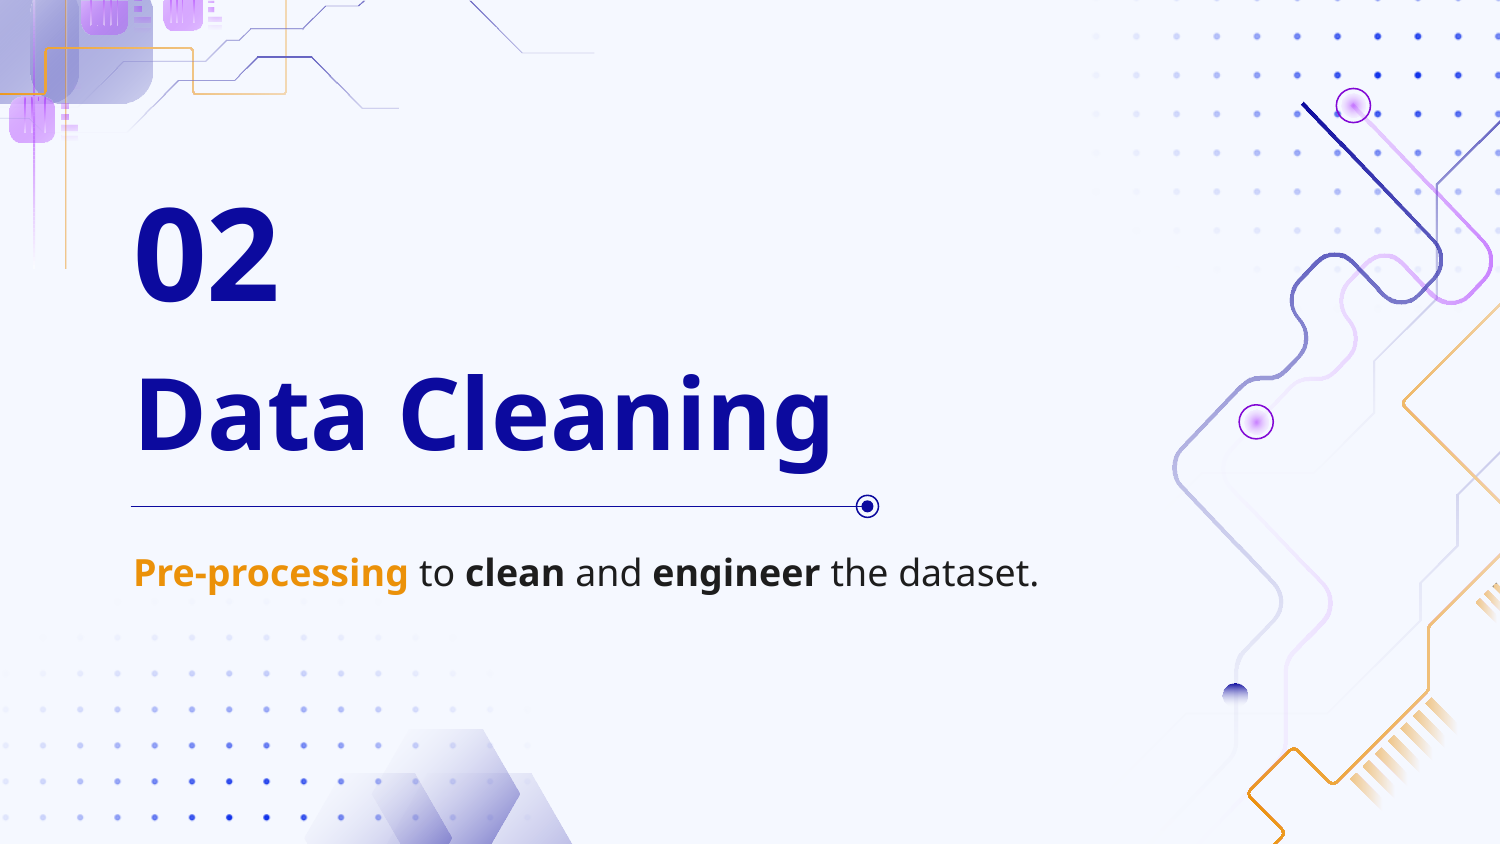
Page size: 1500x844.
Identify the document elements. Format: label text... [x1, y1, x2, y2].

title 02 [118, 168, 398, 332]
subtitle Pre-processing to clean and engineer the dataset. [118, 533, 1058, 609]
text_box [130, 495, 879, 518]
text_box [0, 549, 583, 844]
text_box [1063, 0, 1500, 844]
title Data Cleaning [118, 341, 1058, 480]
